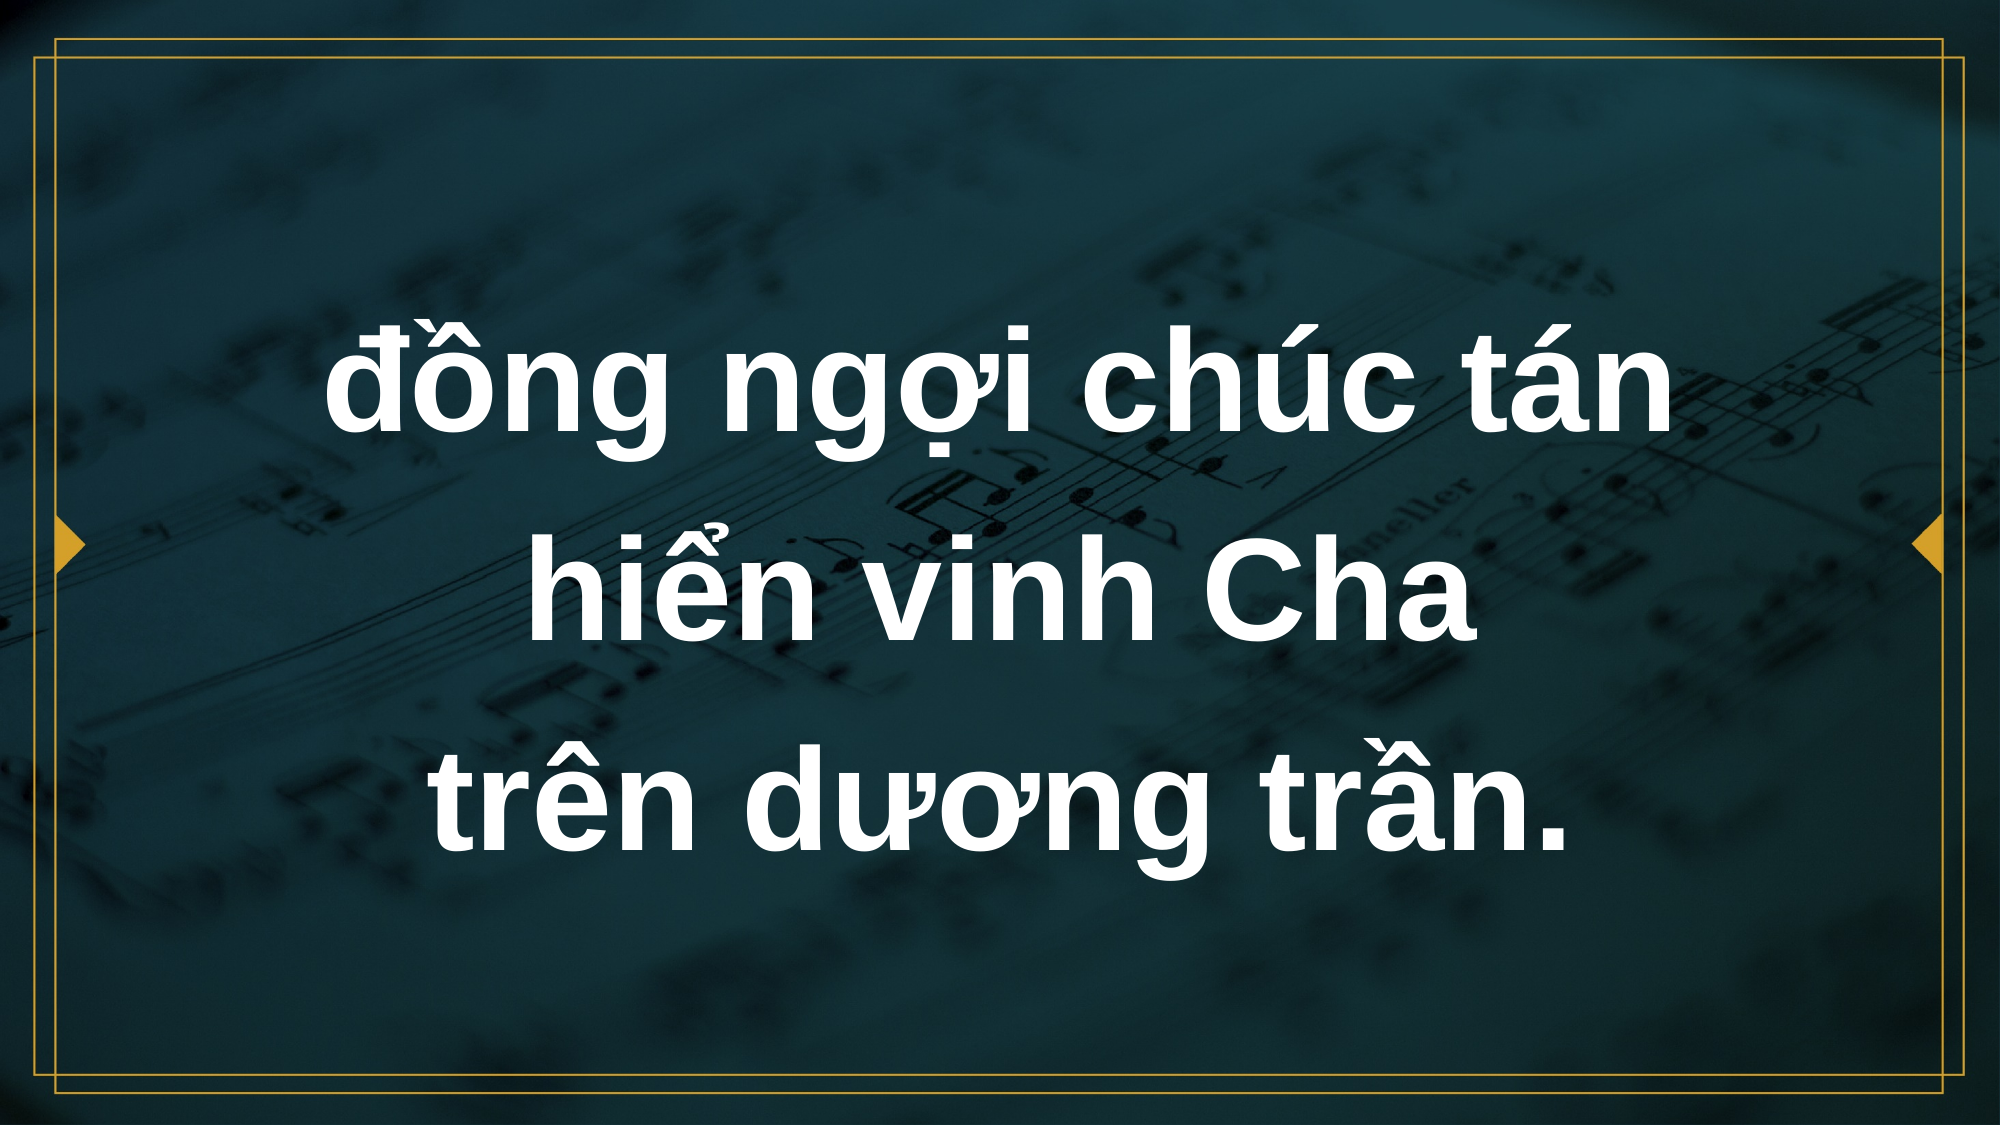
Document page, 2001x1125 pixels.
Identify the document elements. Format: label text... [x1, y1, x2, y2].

title đồng ngợi chúc tán hiển vinh Cha trên dương trần. [55, 53, 1945, 1077]
picture [0, 0, 2000, 1125]
